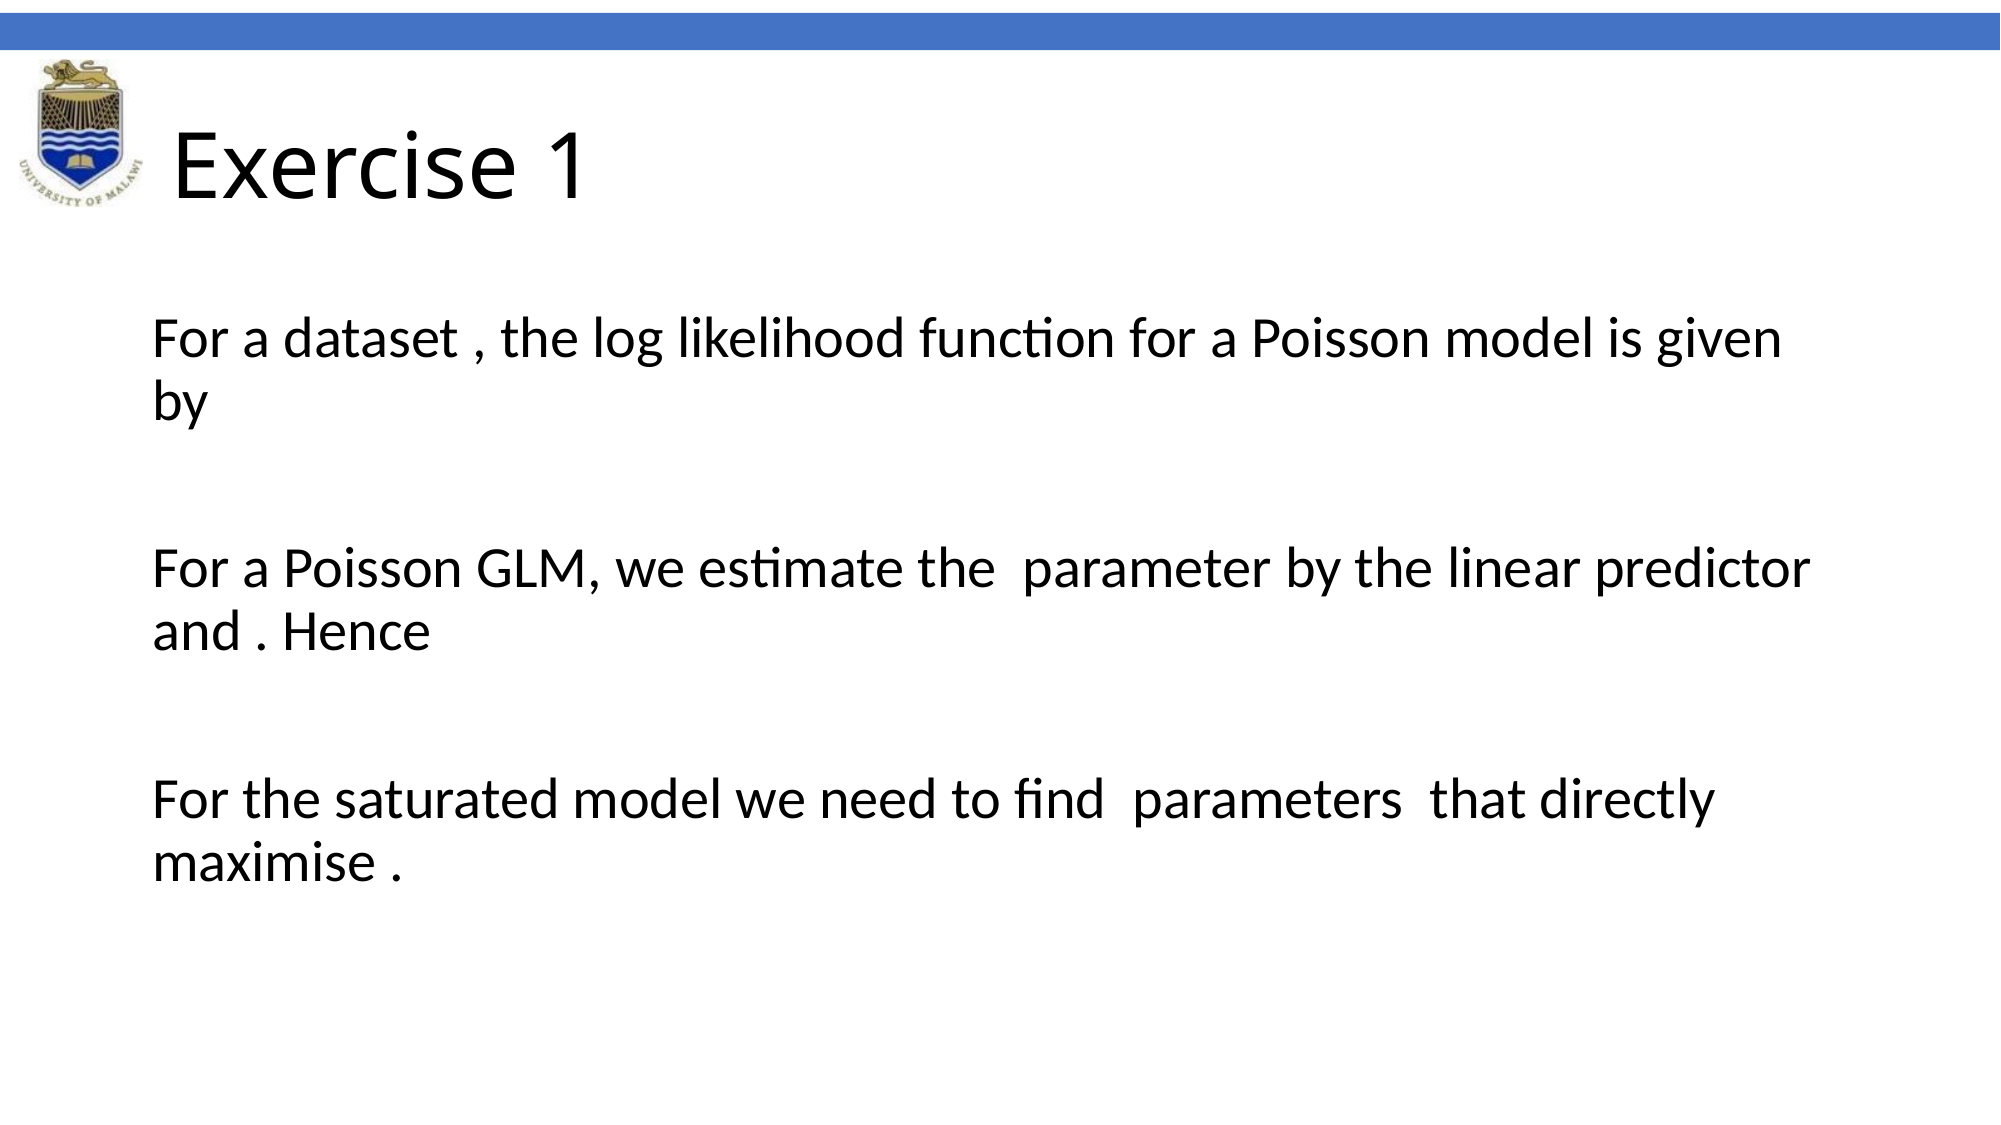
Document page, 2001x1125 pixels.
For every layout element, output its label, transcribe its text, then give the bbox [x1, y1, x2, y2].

title Exercise 1 [155, 59, 1851, 278]
picture [19, 59, 143, 207]
